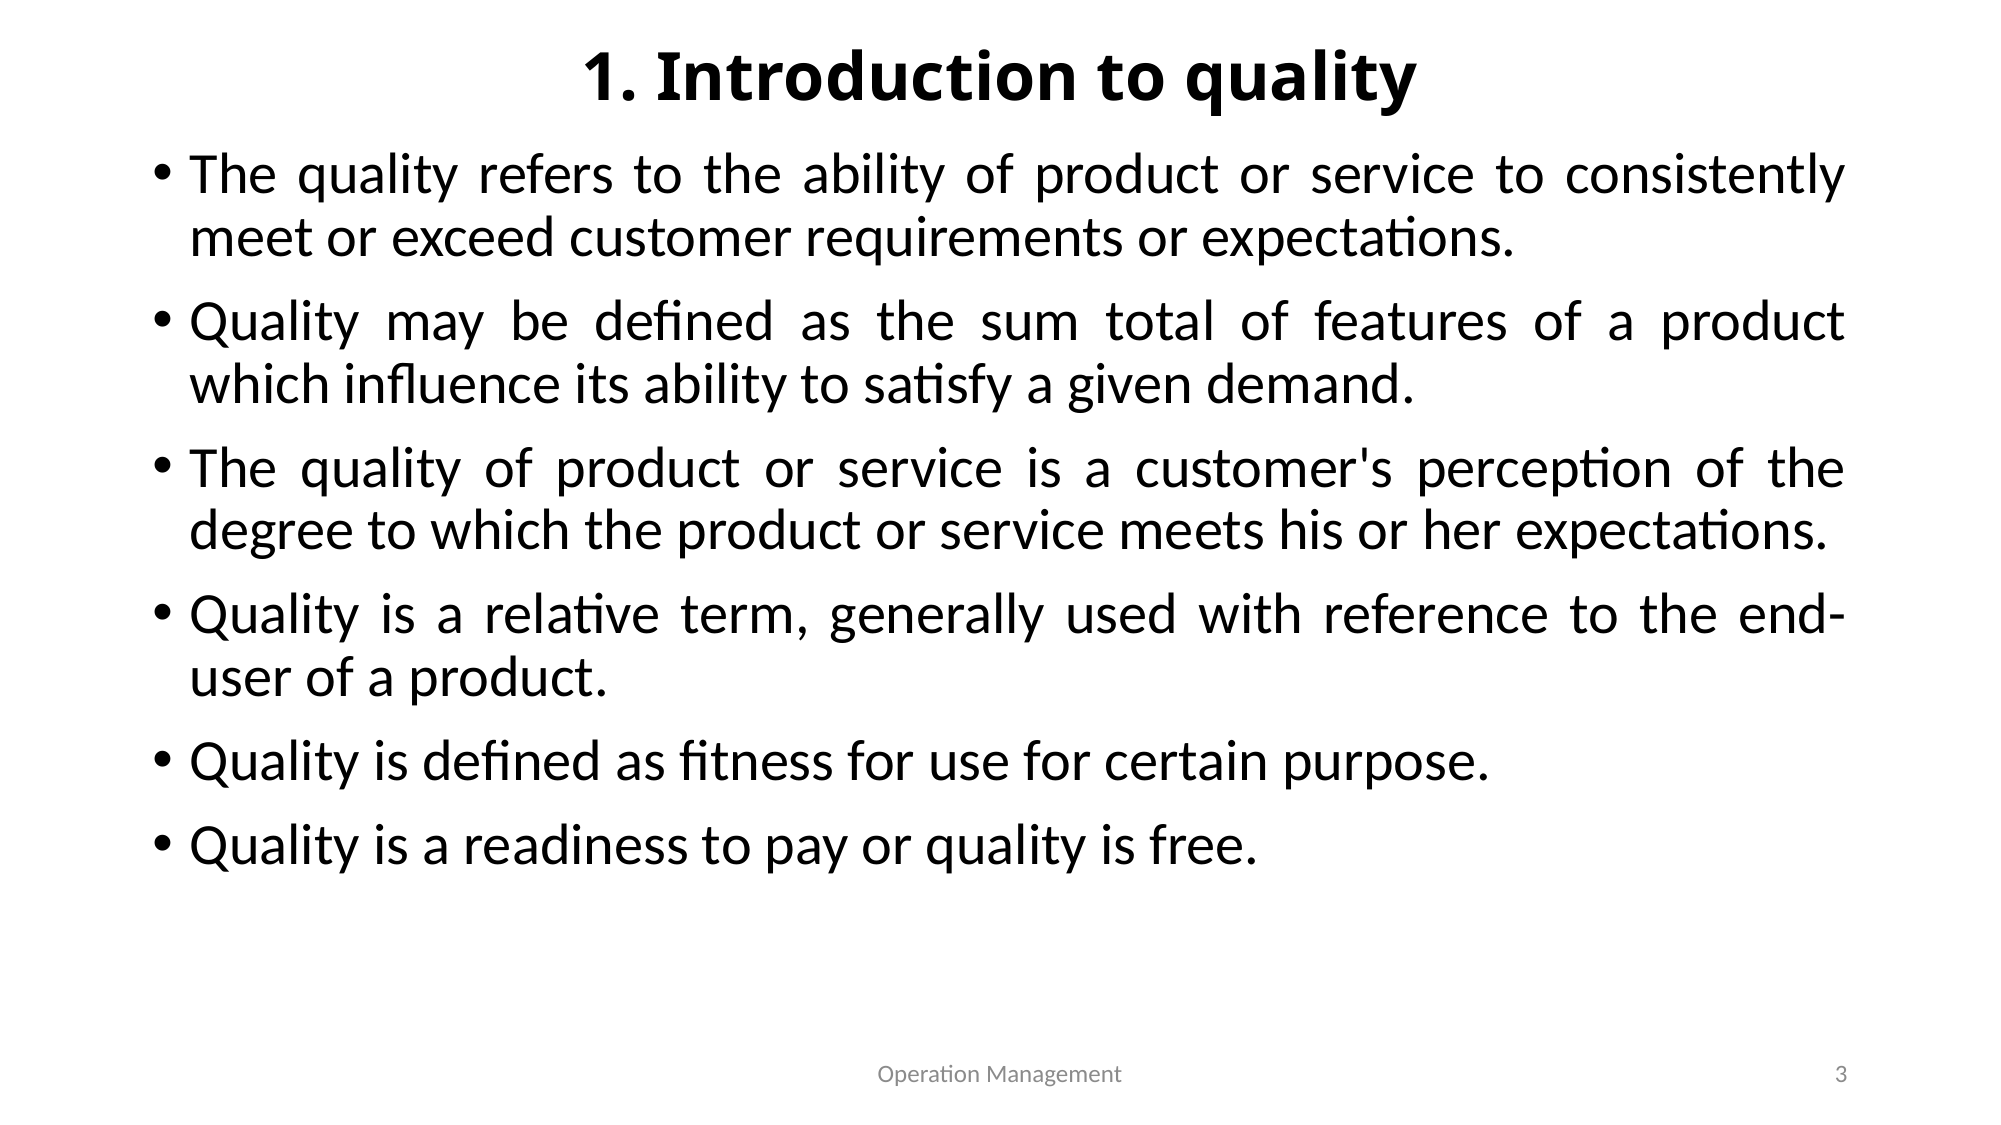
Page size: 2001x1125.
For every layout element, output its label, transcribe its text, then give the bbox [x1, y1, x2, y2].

footer Operation Management [662, 1042, 1338, 1103]
title 1. Introduction to quality [137, 22, 1863, 135]
list The quality refers to the ability of product or service to consistently meet or exceed customer requirements or expectations. Quality may be defined as the sum total of features of a product which influence its ability to satisfy a given demand. The quality of product or service is a customer's perception of the degree to which the product or service meets his or her expectations. Quality is a relative term, generally used with reference to the end-user of a product. Quality is defined as fitness for use for certain purpose. Quality is a readiness to pay or quality is free. [137, 135, 1863, 1014]
slide_number 3 [1412, 1042, 1863, 1103]
